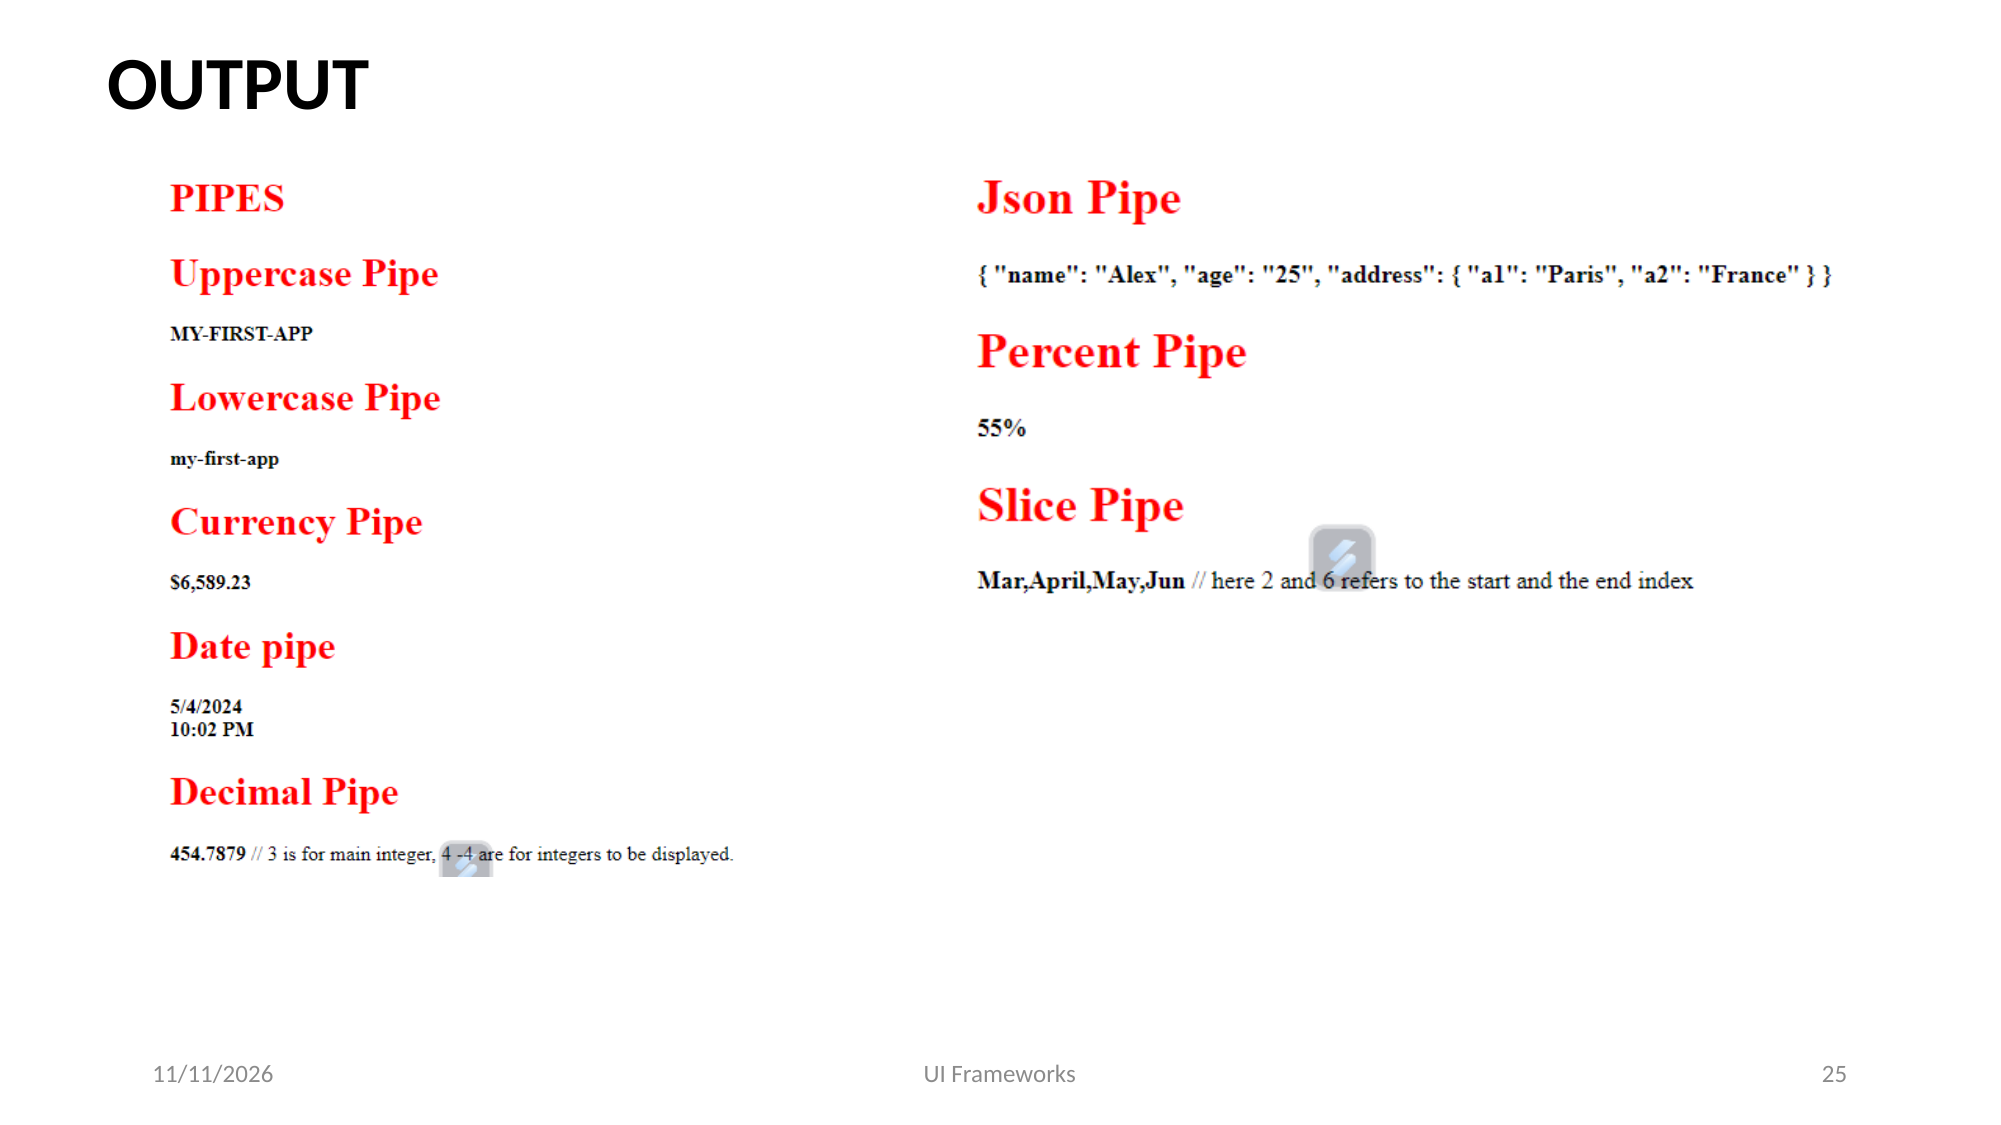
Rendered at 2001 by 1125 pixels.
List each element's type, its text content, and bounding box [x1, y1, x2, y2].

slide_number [137, 1042, 588, 1103]
footer UI Frameworks [662, 1042, 1338, 1103]
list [160, 162, 747, 877]
text_box OUTPUT [92, 26, 386, 132]
picture [965, 162, 1903, 595]
slide_number 25 [1412, 1042, 1863, 1103]
